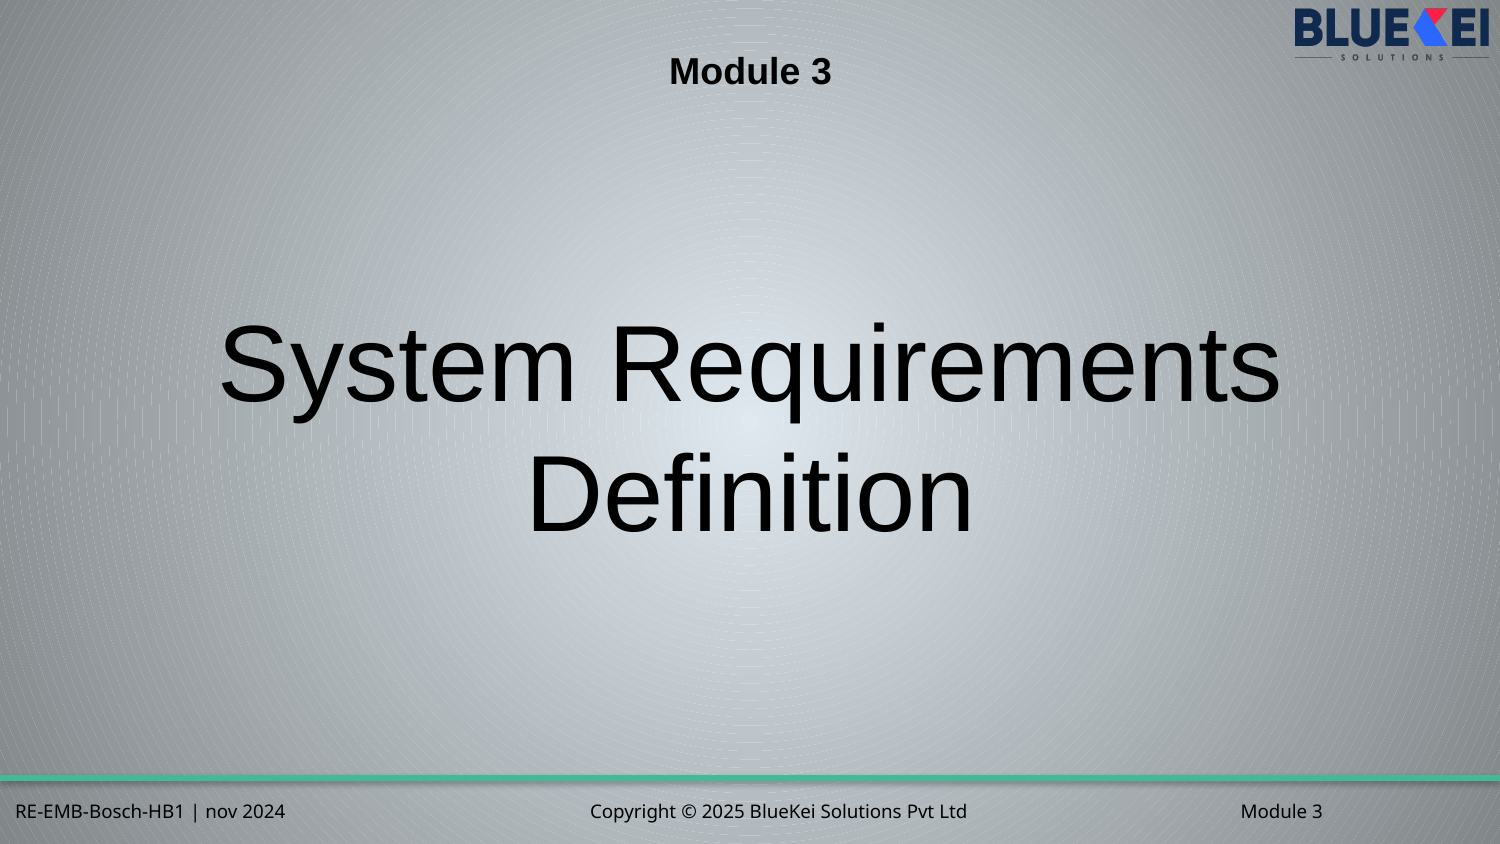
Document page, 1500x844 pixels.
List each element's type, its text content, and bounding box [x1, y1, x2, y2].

title System Requirements Definition [51, 282, 1450, 565]
picture [1293, 7, 1491, 63]
text_box Module 3 [654, 40, 847, 100]
